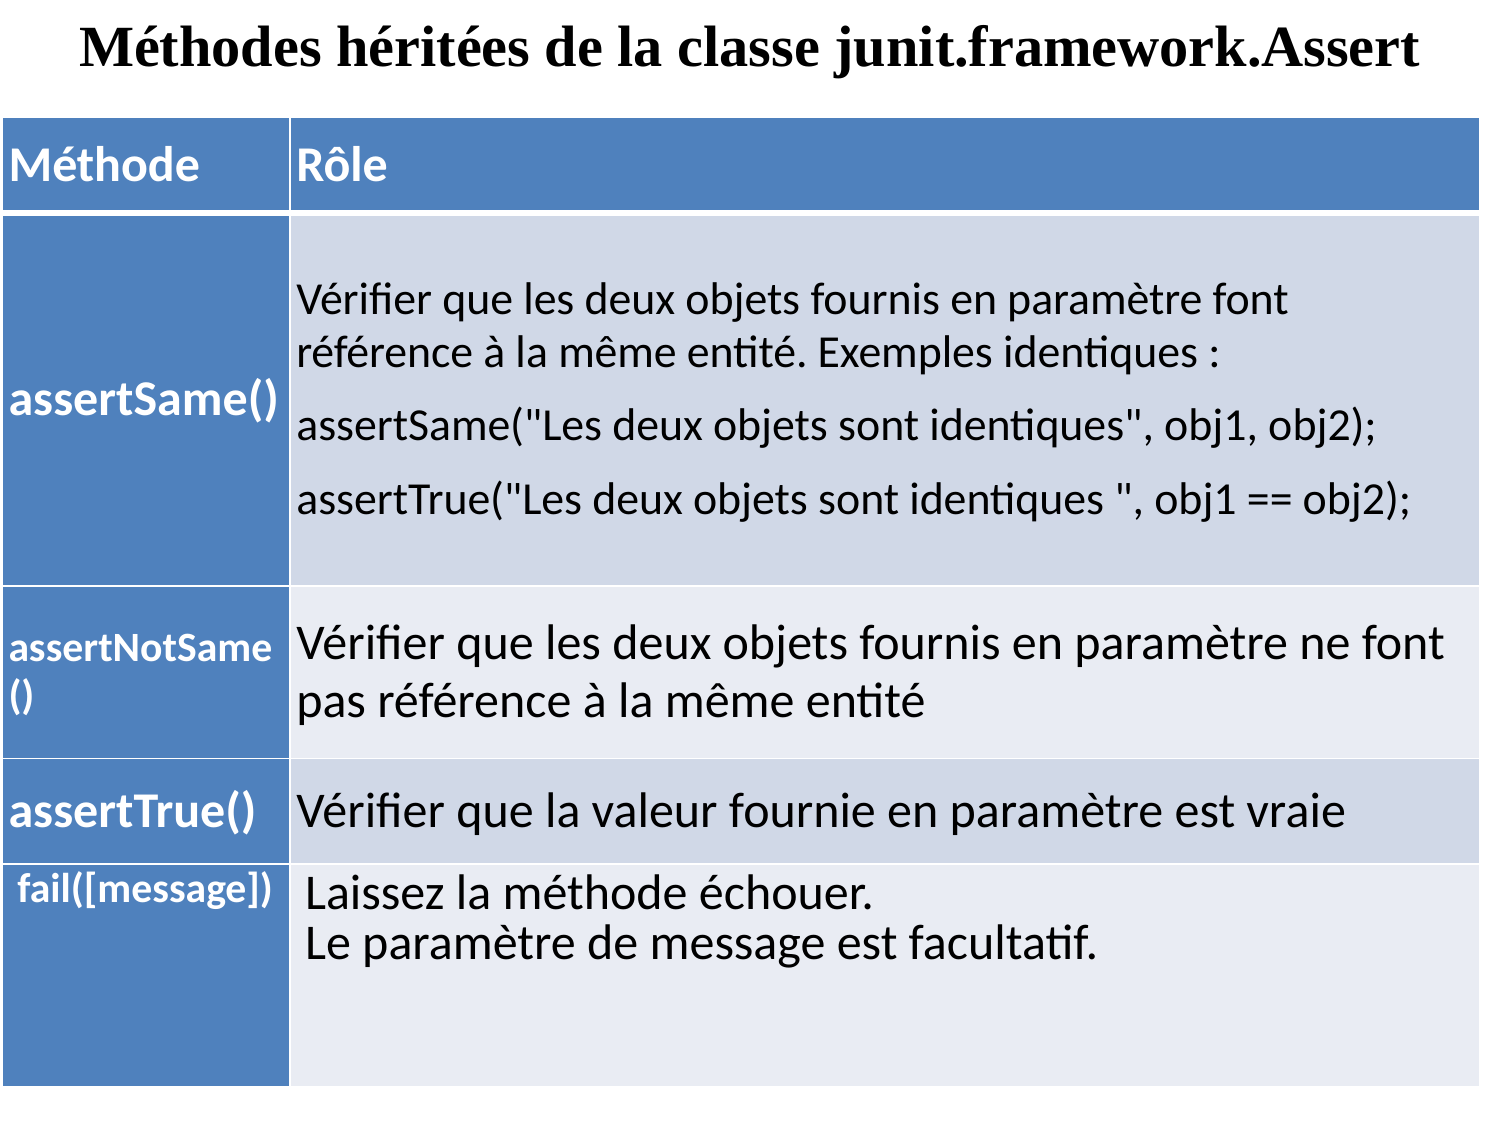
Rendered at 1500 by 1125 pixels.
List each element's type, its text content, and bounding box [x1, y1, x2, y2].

table_cell Vérifier que les deux objets fournis en paramètre font référence à la même entité. Exemples identiques : assertSame("Les deux objets sont identiques", obj1, obj2); assertTrue("Les deux objets sont identiques ", obj1 == obj2); [291, 216, 1479, 585]
table_cell Vérifier que la valeur fournie en paramètre est vraie [291, 759, 1479, 863]
table_cell assertTrue() [3, 759, 289, 863]
table_cell Vérifier que les deux objets fournis en paramètre ne font pas référence à la même entité [291, 587, 1479, 758]
text_box Méthodes héritées de la classe junit.framework.Assert [0, 0, 1500, 86]
table_cell fail([message]) [3, 865, 289, 1086]
table_header Rôle [291, 118, 1479, 210]
table_cell assertNotSame() [3, 587, 289, 758]
table_cell Laissez la méthode échouer. Le paramètre de message est facultatif. [291, 865, 1479, 1086]
table_cell assertSame() [3, 216, 289, 585]
table_header Méthode [3, 118, 289, 210]
